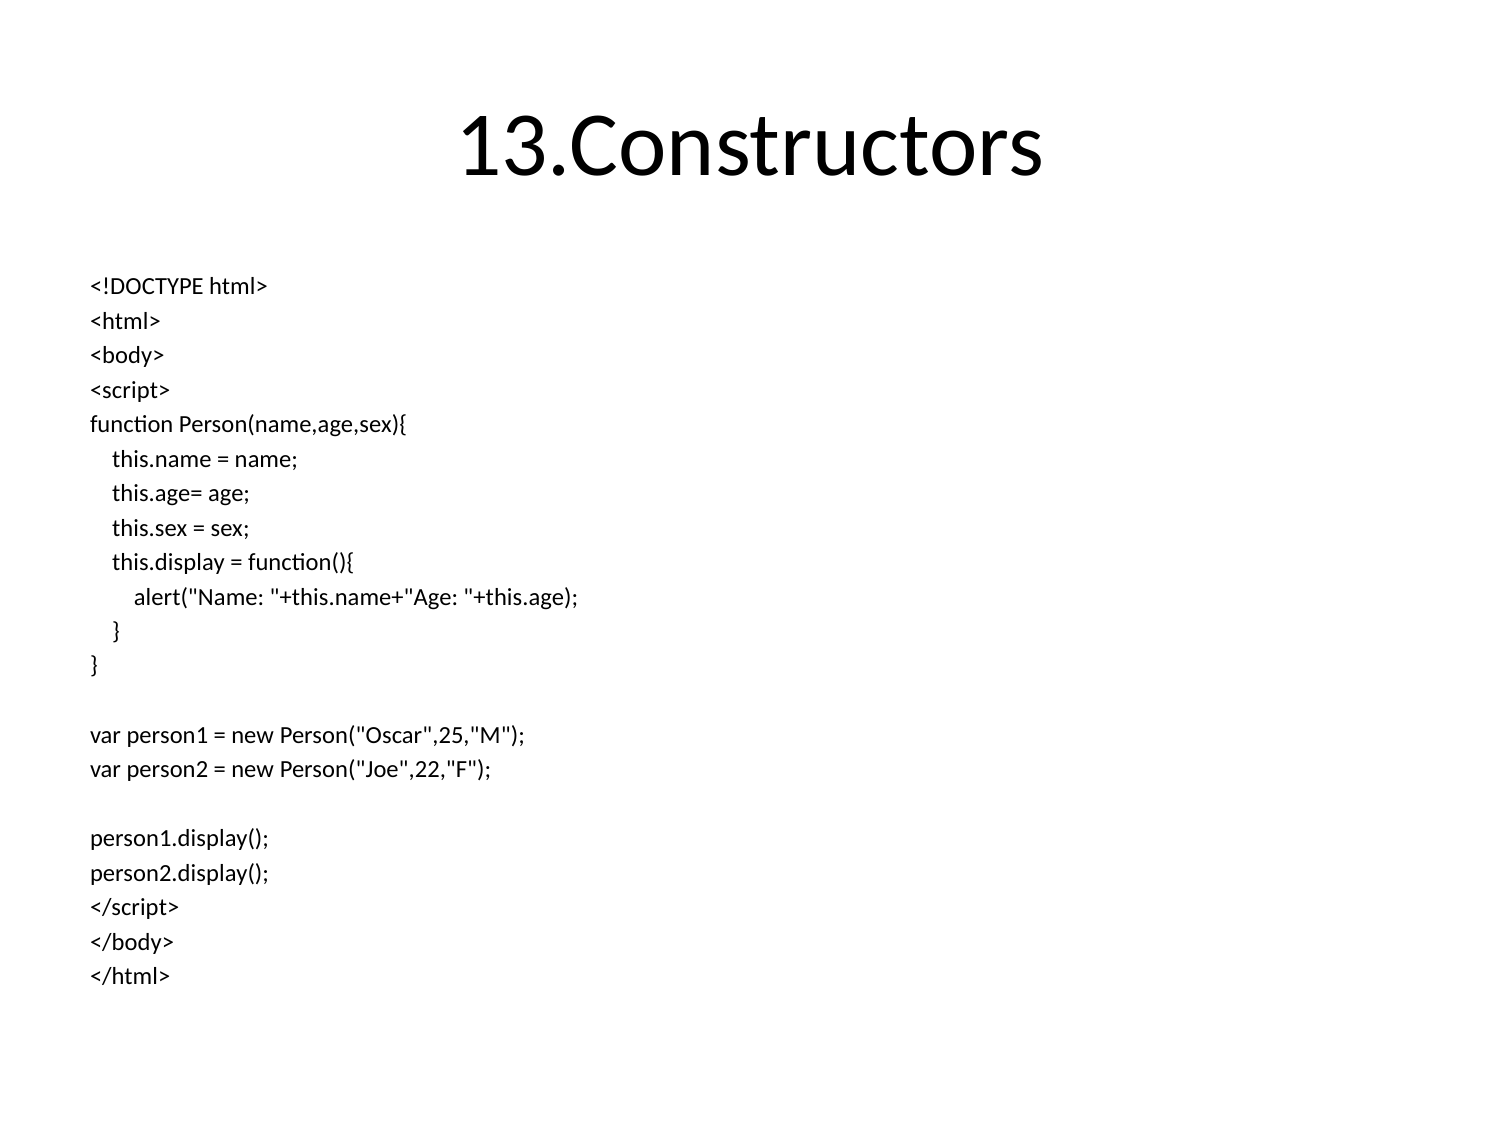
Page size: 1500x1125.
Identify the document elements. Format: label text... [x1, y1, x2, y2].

list <!DOCTYPE html> <html> <body> <script> function Person(name,age,sex){ this.name = name; this.age= age; this.sex = sex; this.display = function(){ alert("Name: "+this.name+"Age: "+this.age); } } var person1 = new Person("Oscar",25,"M"); var person2 = new Person("Joe",22,"F"); person1.display(); person2.display(); </script> </body> </html> [75, 262, 1425, 1005]
title 13.Constructors [75, 45, 1425, 233]
